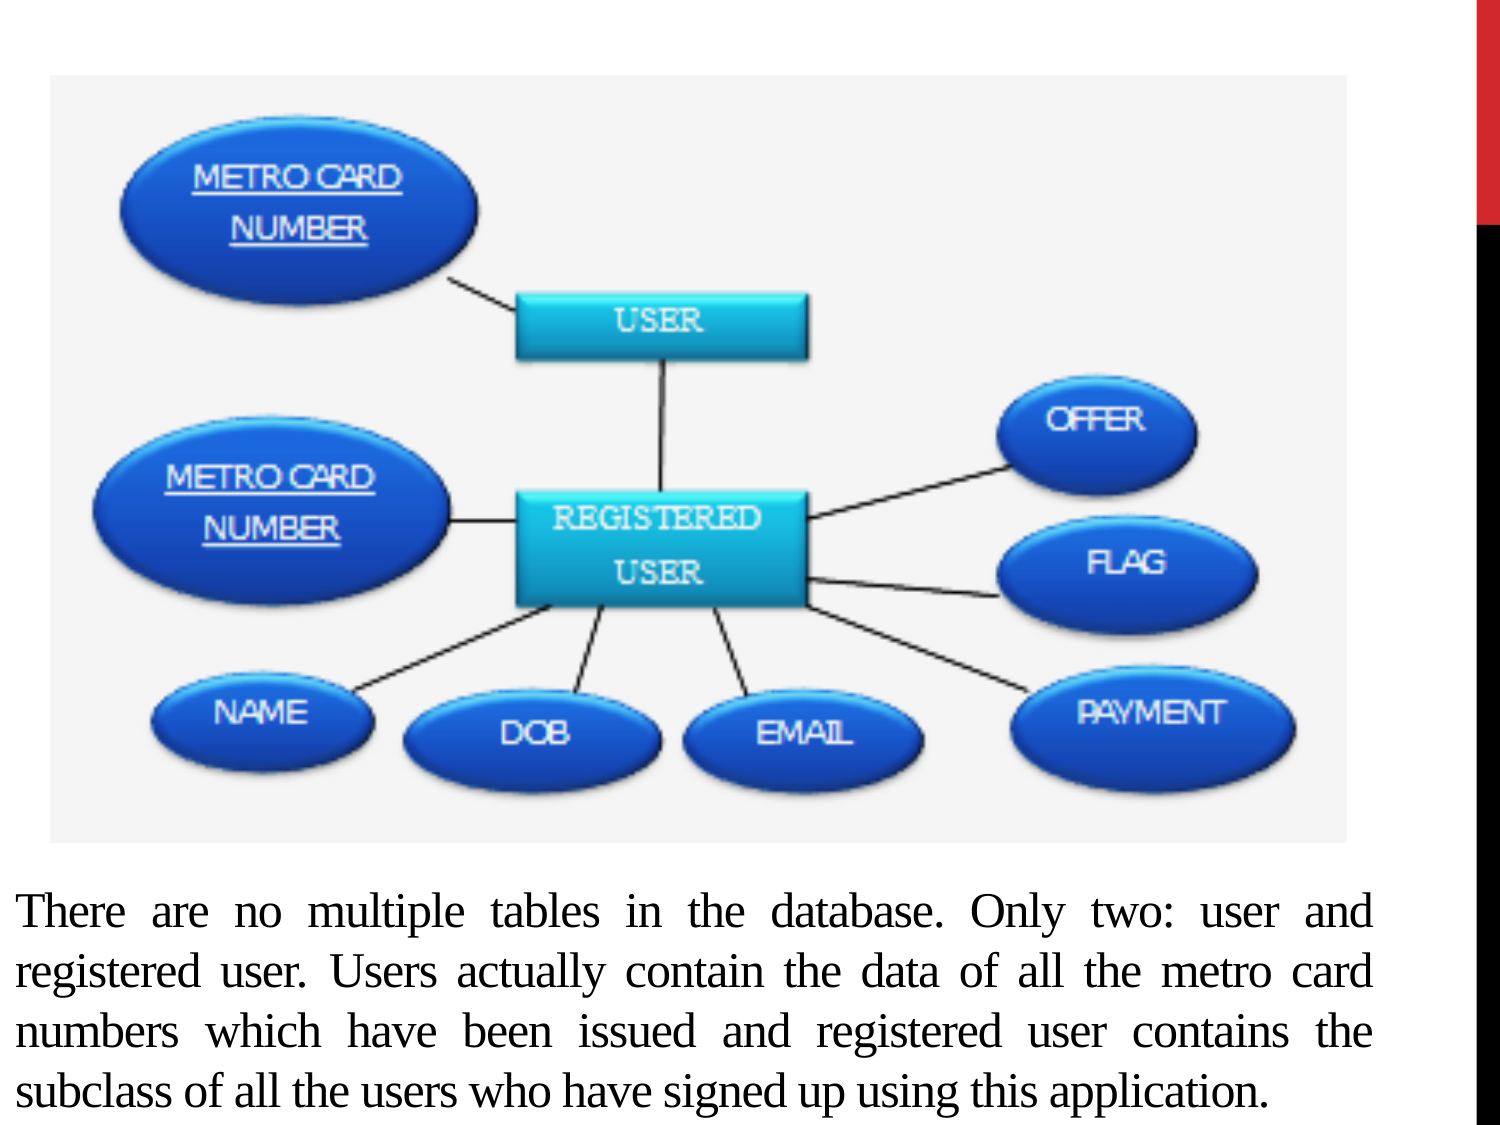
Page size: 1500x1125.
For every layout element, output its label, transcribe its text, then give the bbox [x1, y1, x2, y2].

title There are no multiple tables in the database. Only two: user and registered user. Users actually contain the data of all the metro card numbers which have been issued and registered user contains the subclass of all the users who have signed up using this application. [0, 800, 1388, 1125]
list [49, 74, 1348, 843]
